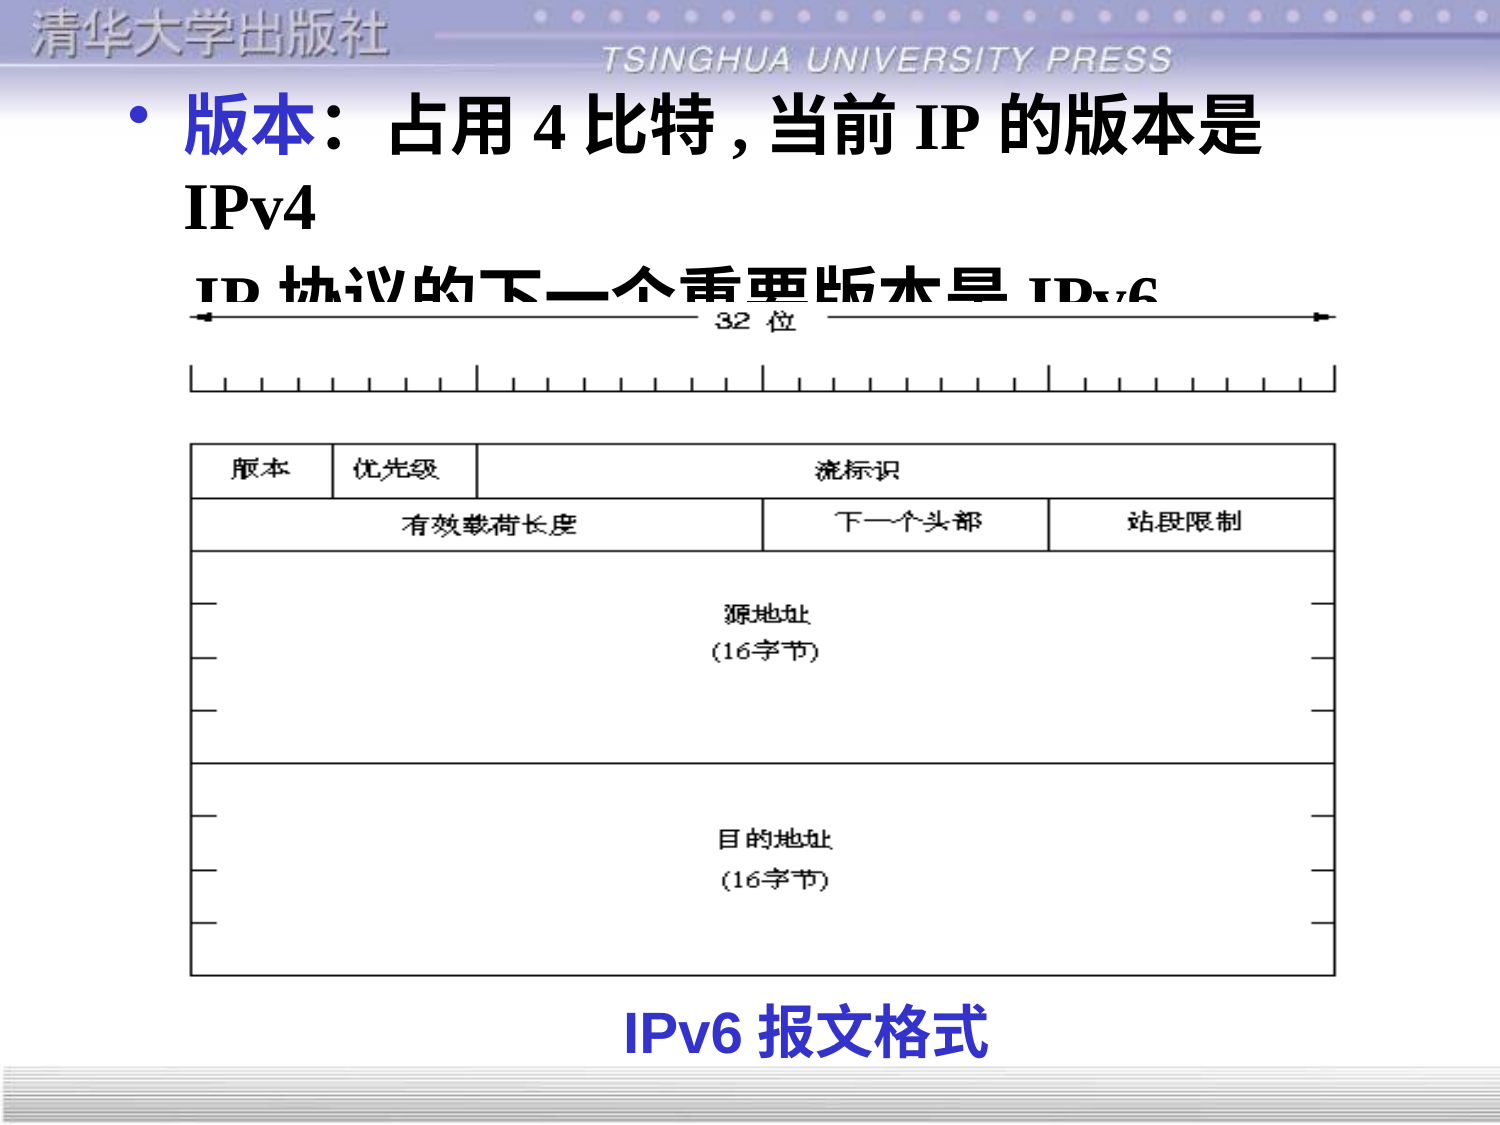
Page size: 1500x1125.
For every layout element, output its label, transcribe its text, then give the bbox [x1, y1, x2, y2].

slide_number [1074, 1025, 1388, 1100]
list 版本：占用4比特,当前IP的版本是IPv4 IP协议的下一个重要版本是IPv6 [112, 75, 1388, 963]
picture [0, 0, 1500, 1125]
text_box IPv6报文格式 [608, 993, 1271, 1073]
